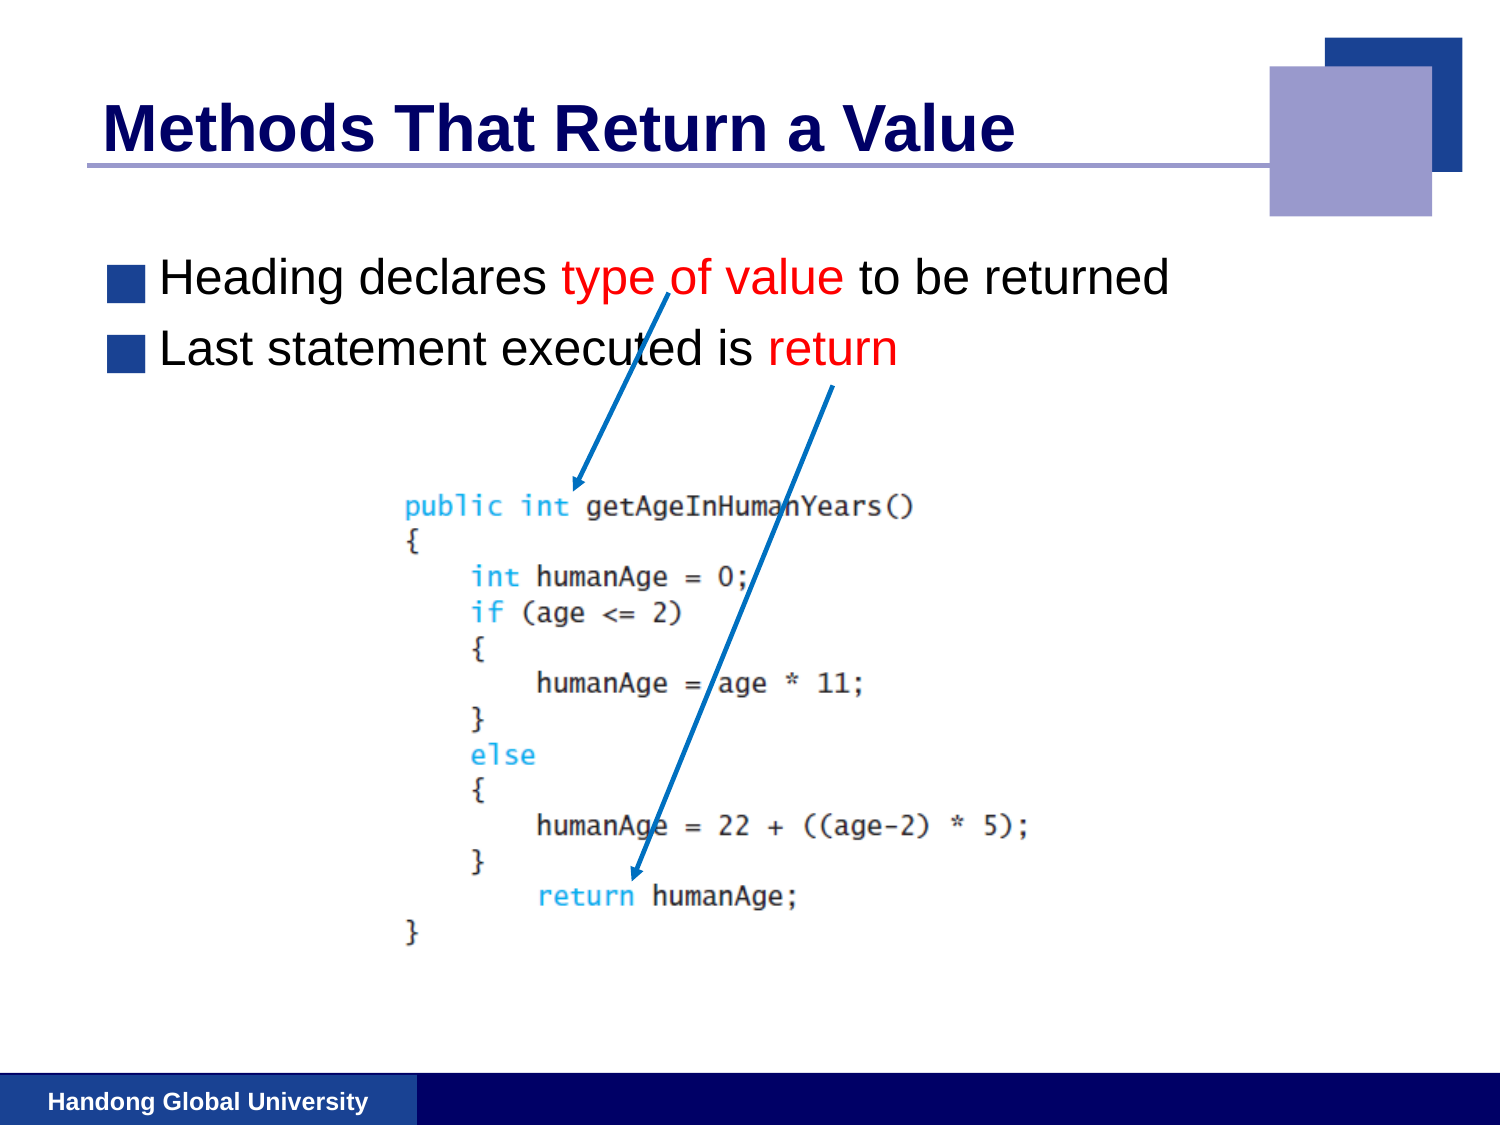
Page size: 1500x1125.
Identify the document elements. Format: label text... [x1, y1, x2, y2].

picture [395, 491, 1035, 956]
title Methods That Return a Value [87, 46, 1238, 172]
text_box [631, 385, 833, 882]
list Heading declares type of value to be returned Last statement executed is return [87, 237, 1425, 1013]
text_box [572, 292, 669, 492]
